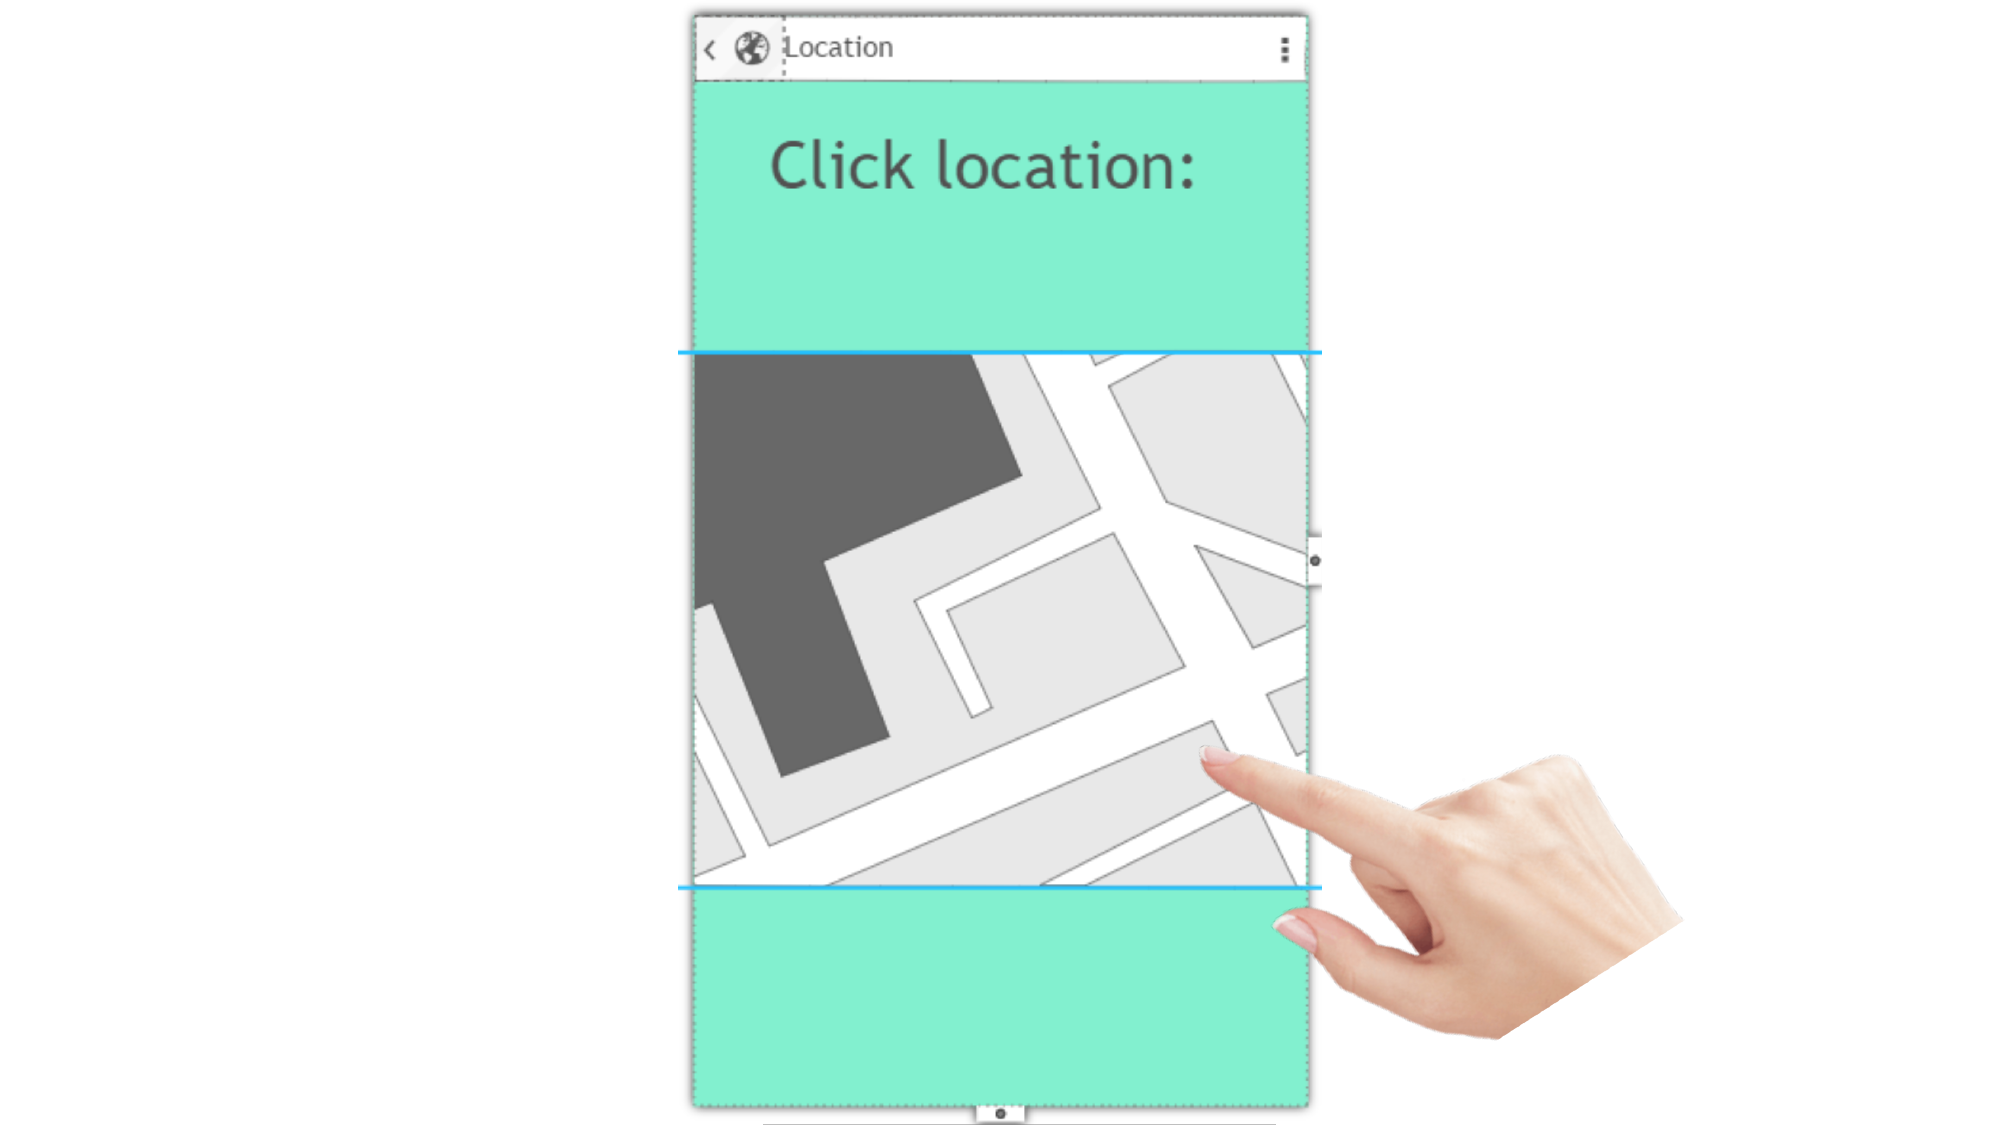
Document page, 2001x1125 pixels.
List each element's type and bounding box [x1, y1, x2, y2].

picture [678, 0, 1693, 1125]
